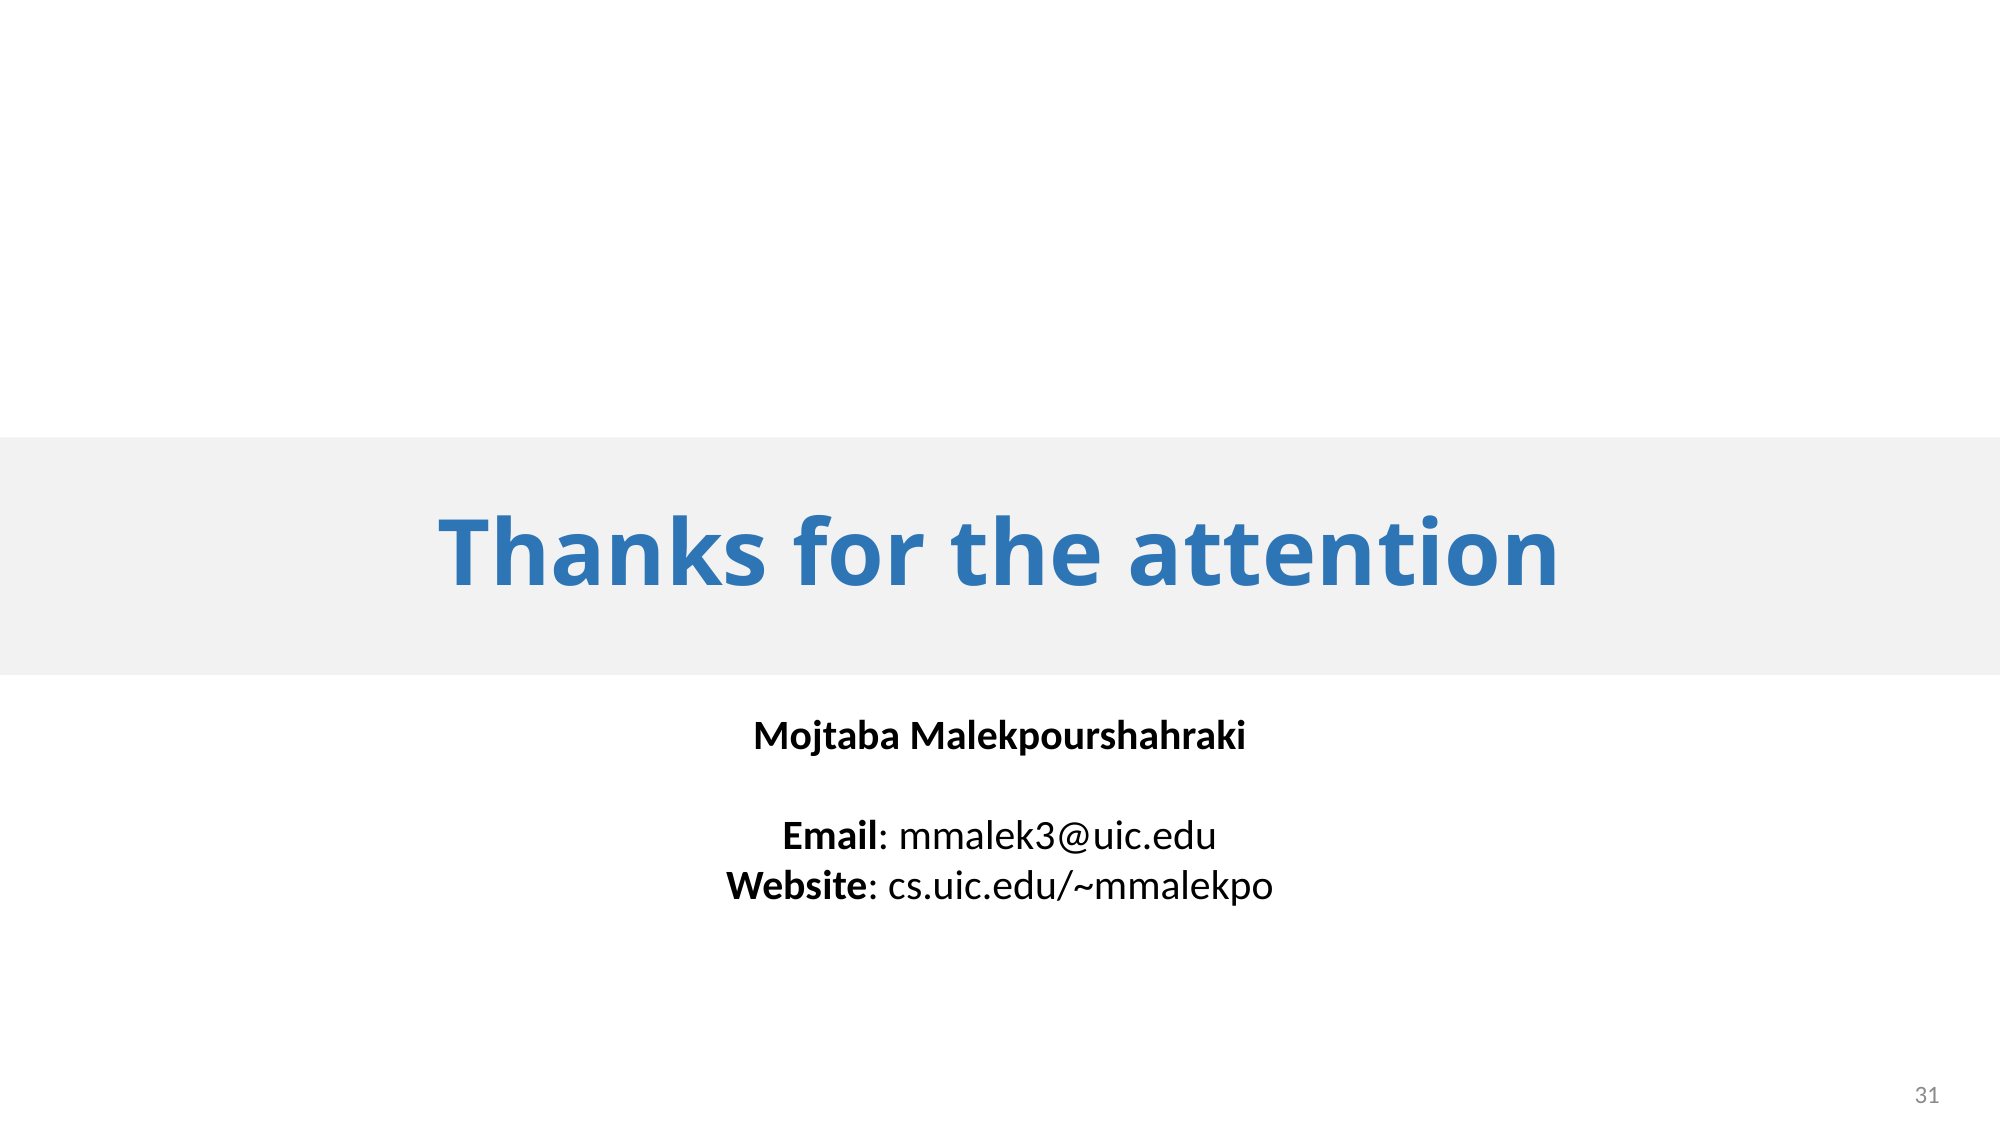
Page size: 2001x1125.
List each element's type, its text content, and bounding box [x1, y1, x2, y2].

slide_number 31 [1794, 1070, 1955, 1116]
list Thanks for the attention [0, 437, 2000, 675]
text_box Mojtaba Malekpourshahraki Email: mmalek3@uic.edu Website: cs.uic.edu/~mmalekpo [711, 700, 1289, 916]
